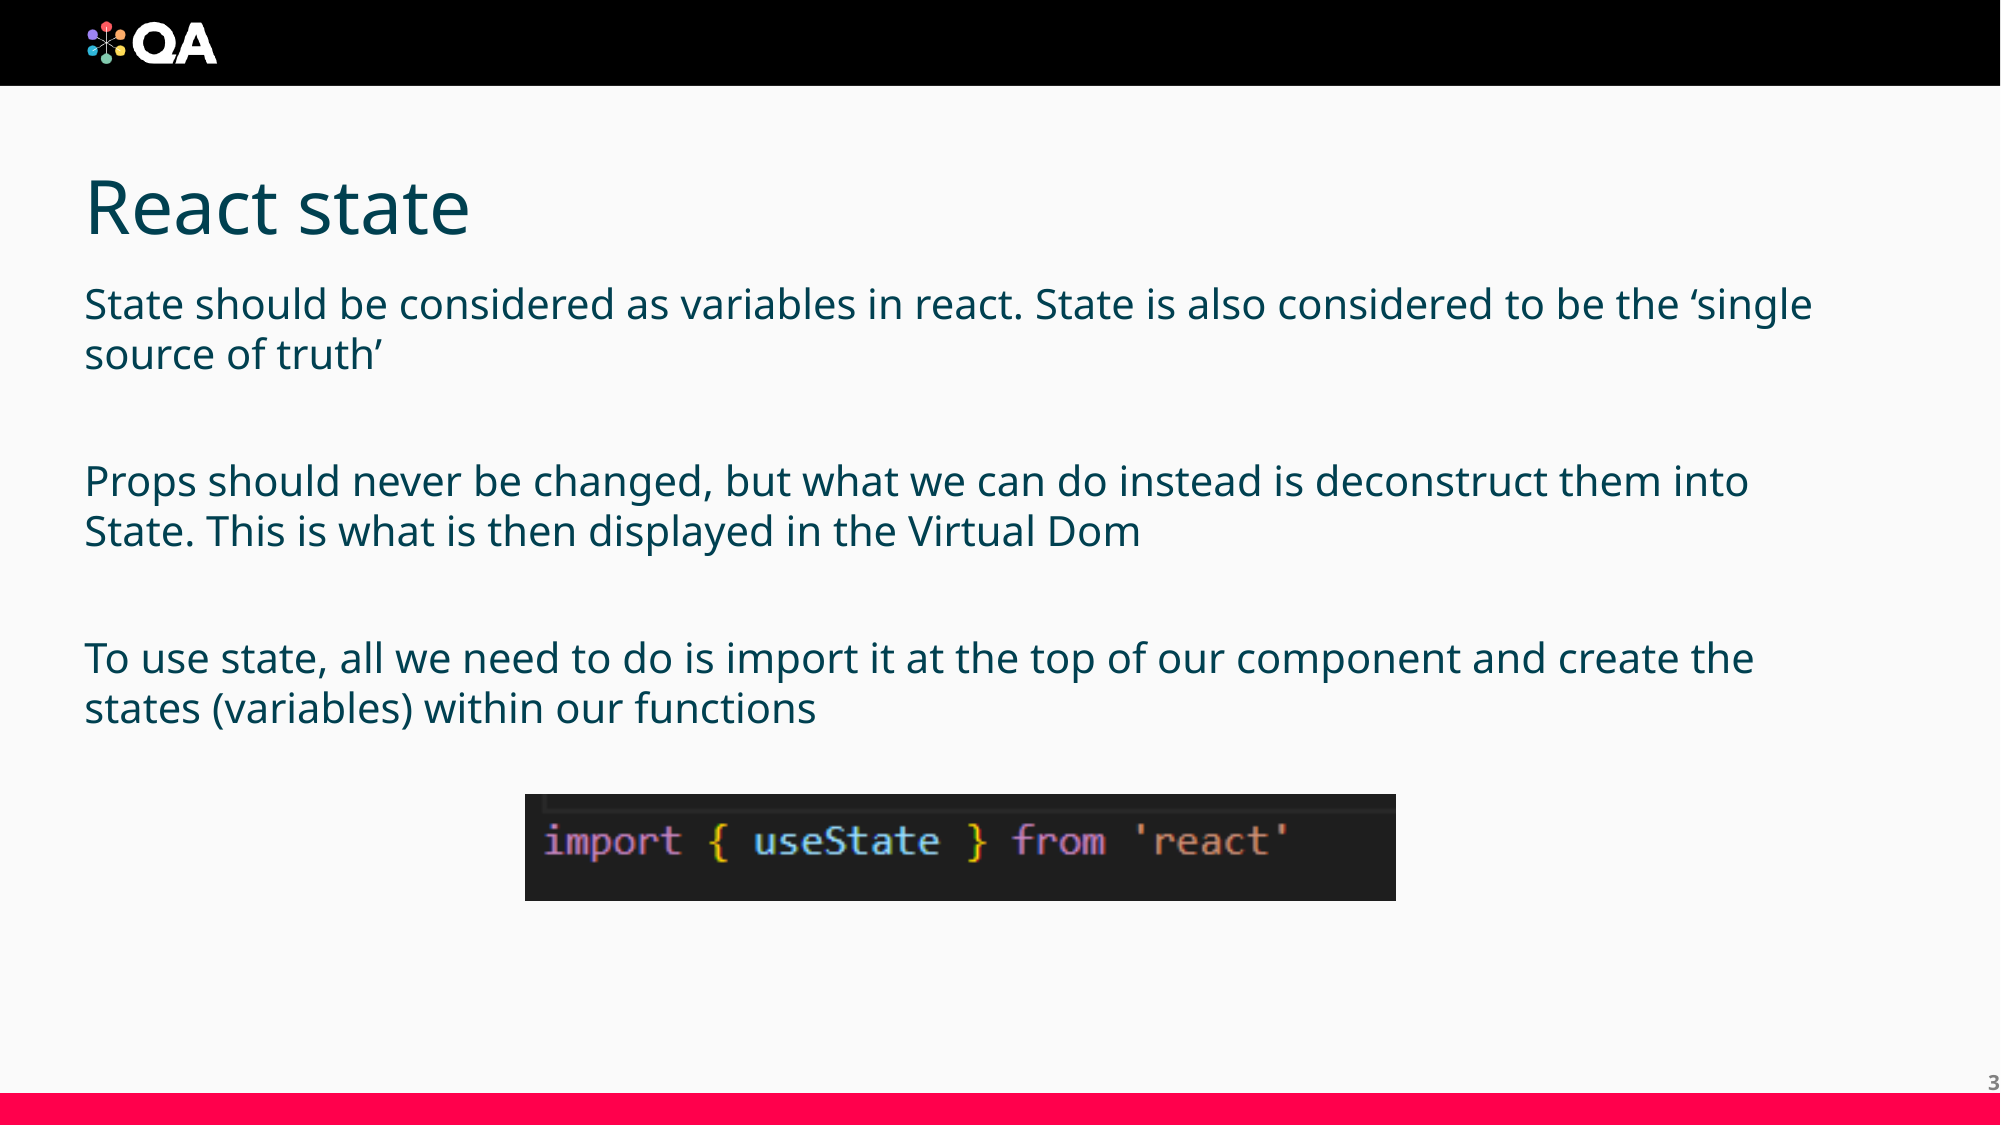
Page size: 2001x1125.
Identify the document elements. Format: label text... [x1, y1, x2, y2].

list State should be considered as variables in react. State is also considered to be the ‘single source of truth’ Props should never be changed, but what we can do instead is deconstruct them into State. This is what is then displayed in the Virtual Dom To use state, all we need to do is import it at the top of our component and create the states (variables) within our functions [84, 277, 1836, 1125]
picture [0, 0, 2001, 1125]
picture [524, 794, 1396, 901]
slide_number 3 [1871, 1068, 2000, 1098]
title React state [84, 159, 1916, 278]
